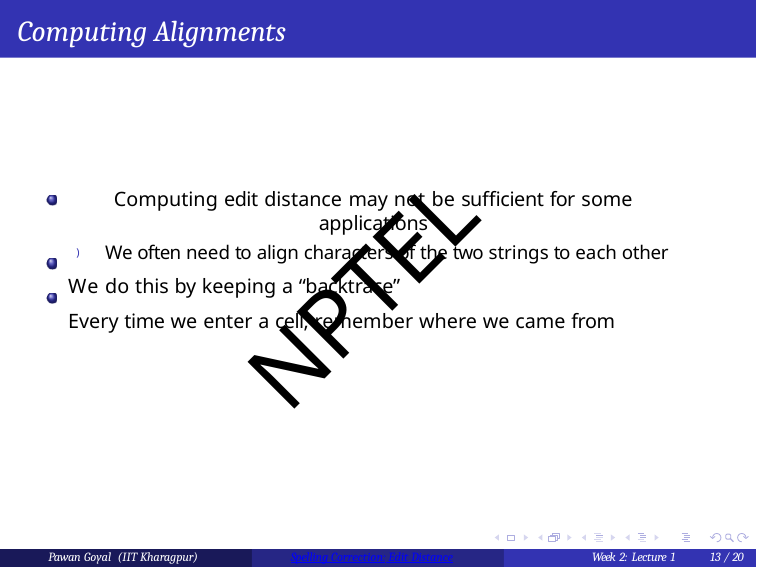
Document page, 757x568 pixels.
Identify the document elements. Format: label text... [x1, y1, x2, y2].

text_box Computing edit distance may not be sufficient for some applications ) We often need to align characters of the two strings to each other We do this by keeping a “backtrace” Every time we enter a cell, remember where we came from [398, 176, 685, 333]
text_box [0, 548, 757, 568]
picture [45, 293, 57, 305]
text_box NPTEL [235, 141, 523, 429]
picture [45, 195, 57, 207]
title Computing Alignments [15, 9, 295, 108]
picture [45, 258, 57, 270]
text_box Computing edit distance may not be sufficient for some applications ) We often need to align characters of the two strings to each other We do this by keeping a “backtrace” Every time we enter a cell, remember where we came from [61, 176, 421, 333]
